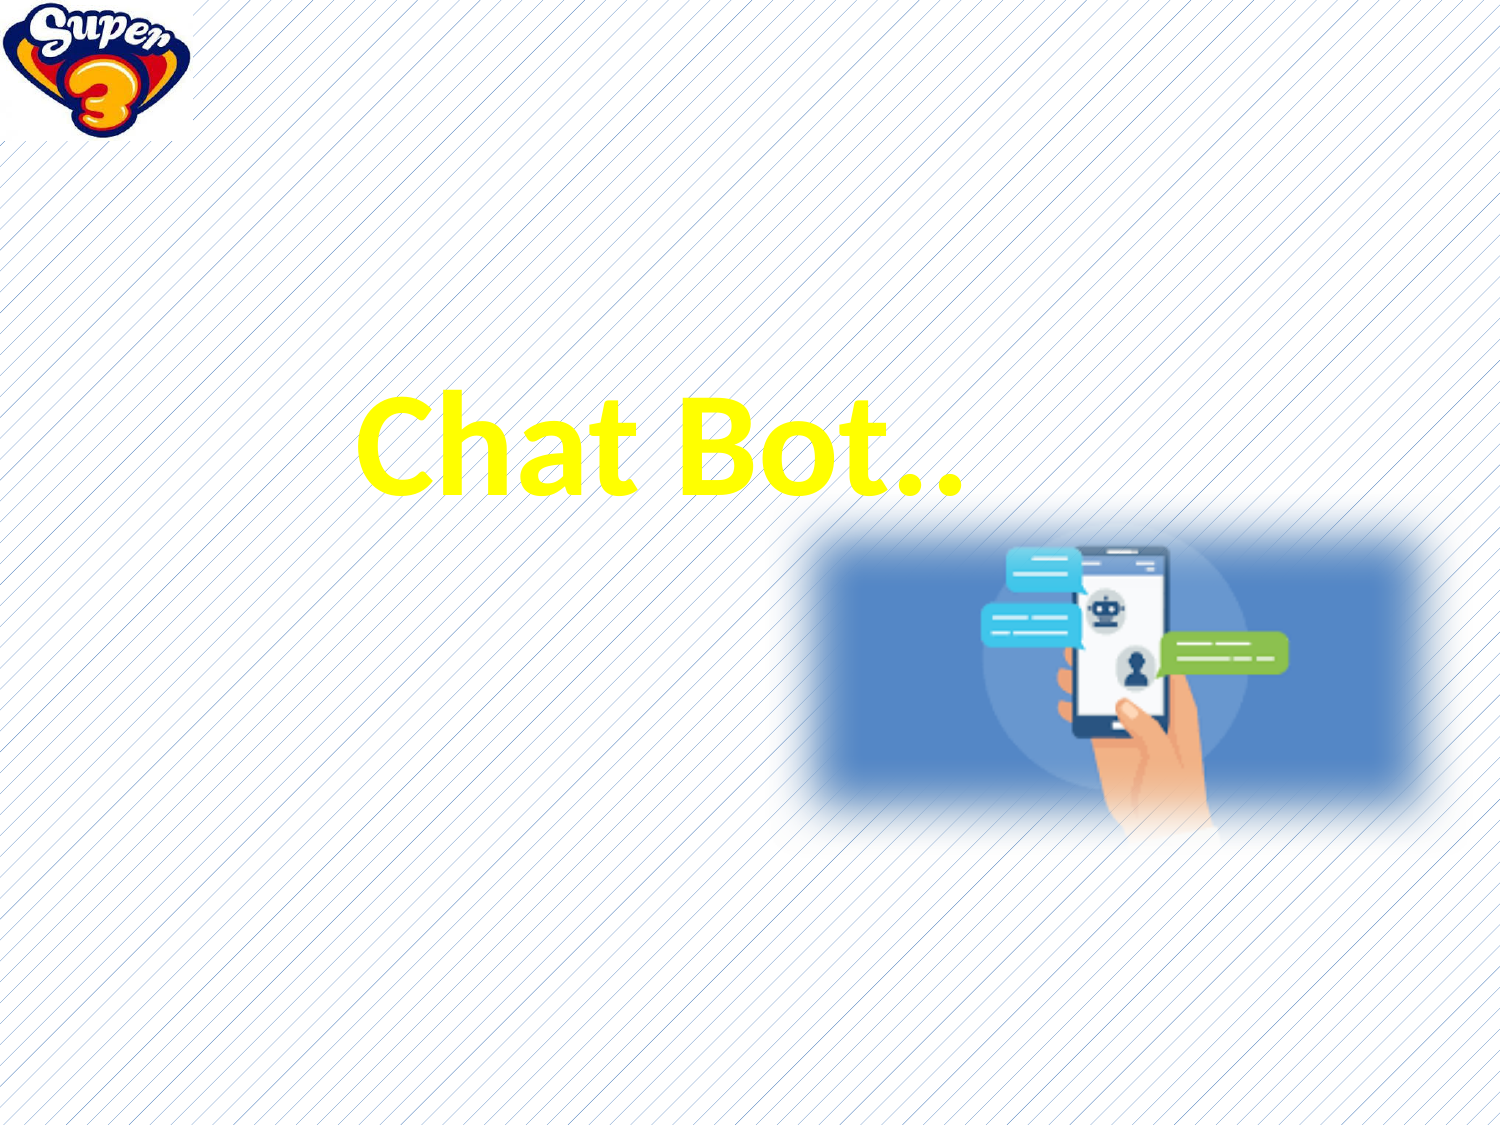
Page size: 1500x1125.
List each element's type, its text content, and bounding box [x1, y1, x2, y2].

picture [762, 487, 1471, 857]
picture [0, 0, 194, 141]
text_box Chat Bot.. [340, 337, 987, 533]
